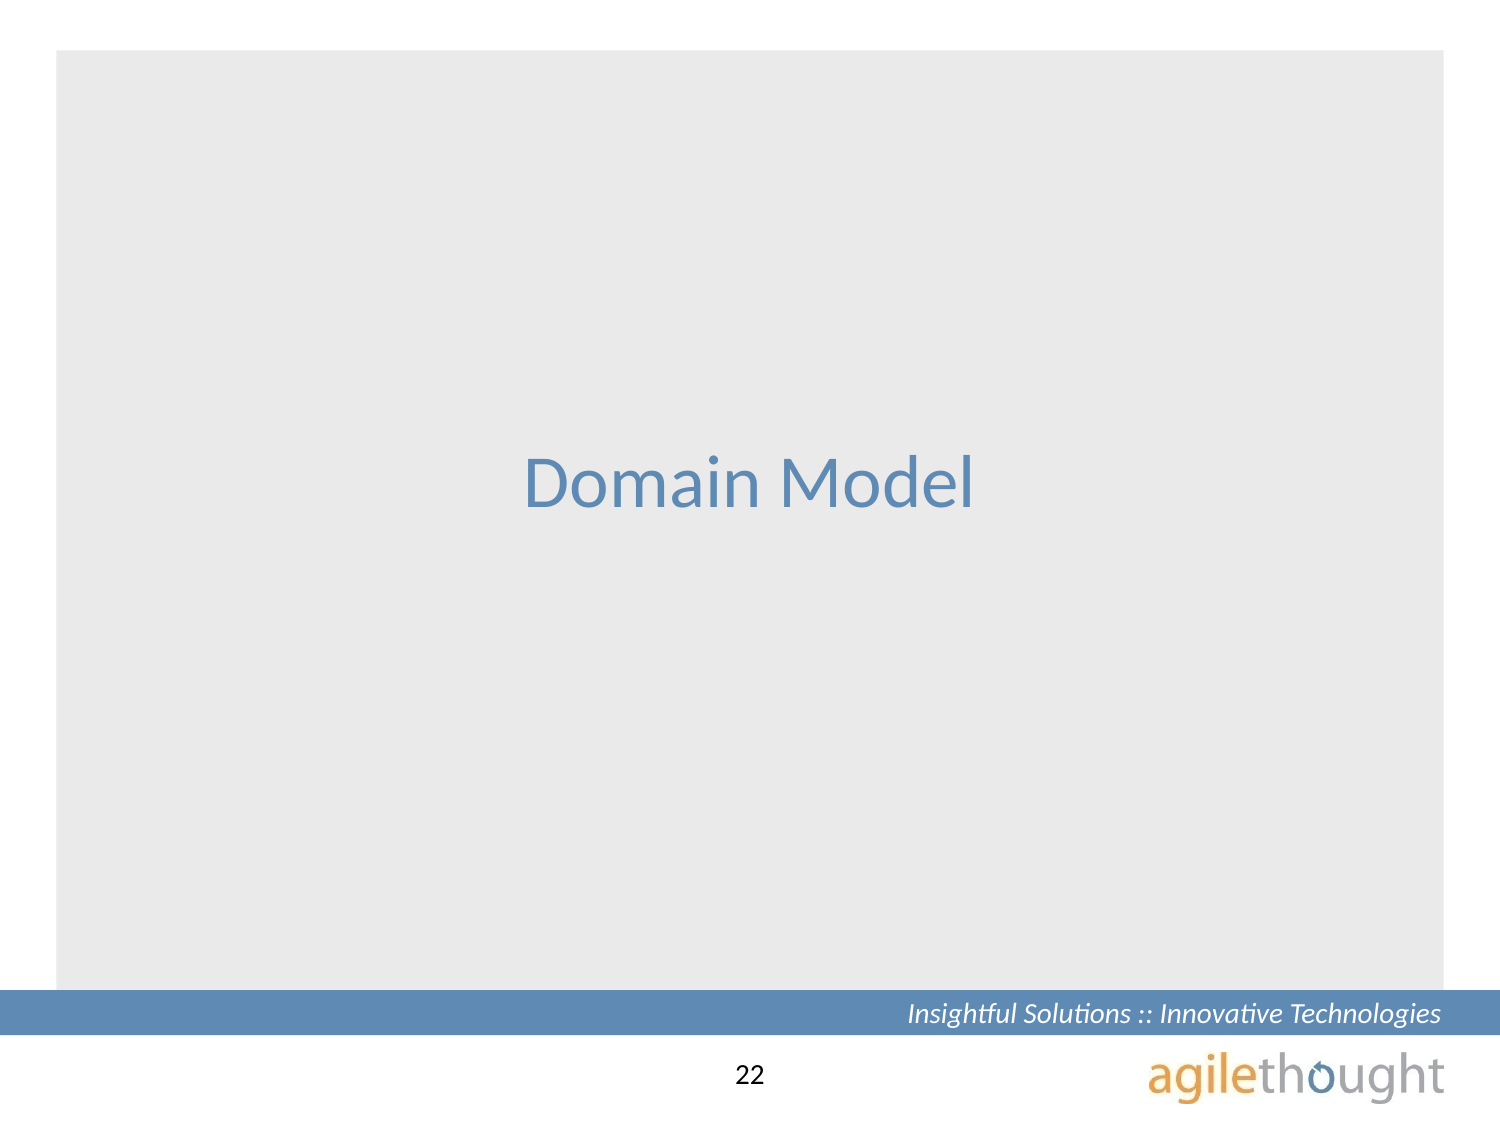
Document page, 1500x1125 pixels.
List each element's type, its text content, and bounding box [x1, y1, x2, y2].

slide_number 22 [575, 1047, 925, 1099]
title Domain Model [75, 425, 1425, 613]
picture [1149, 1052, 1444, 1104]
